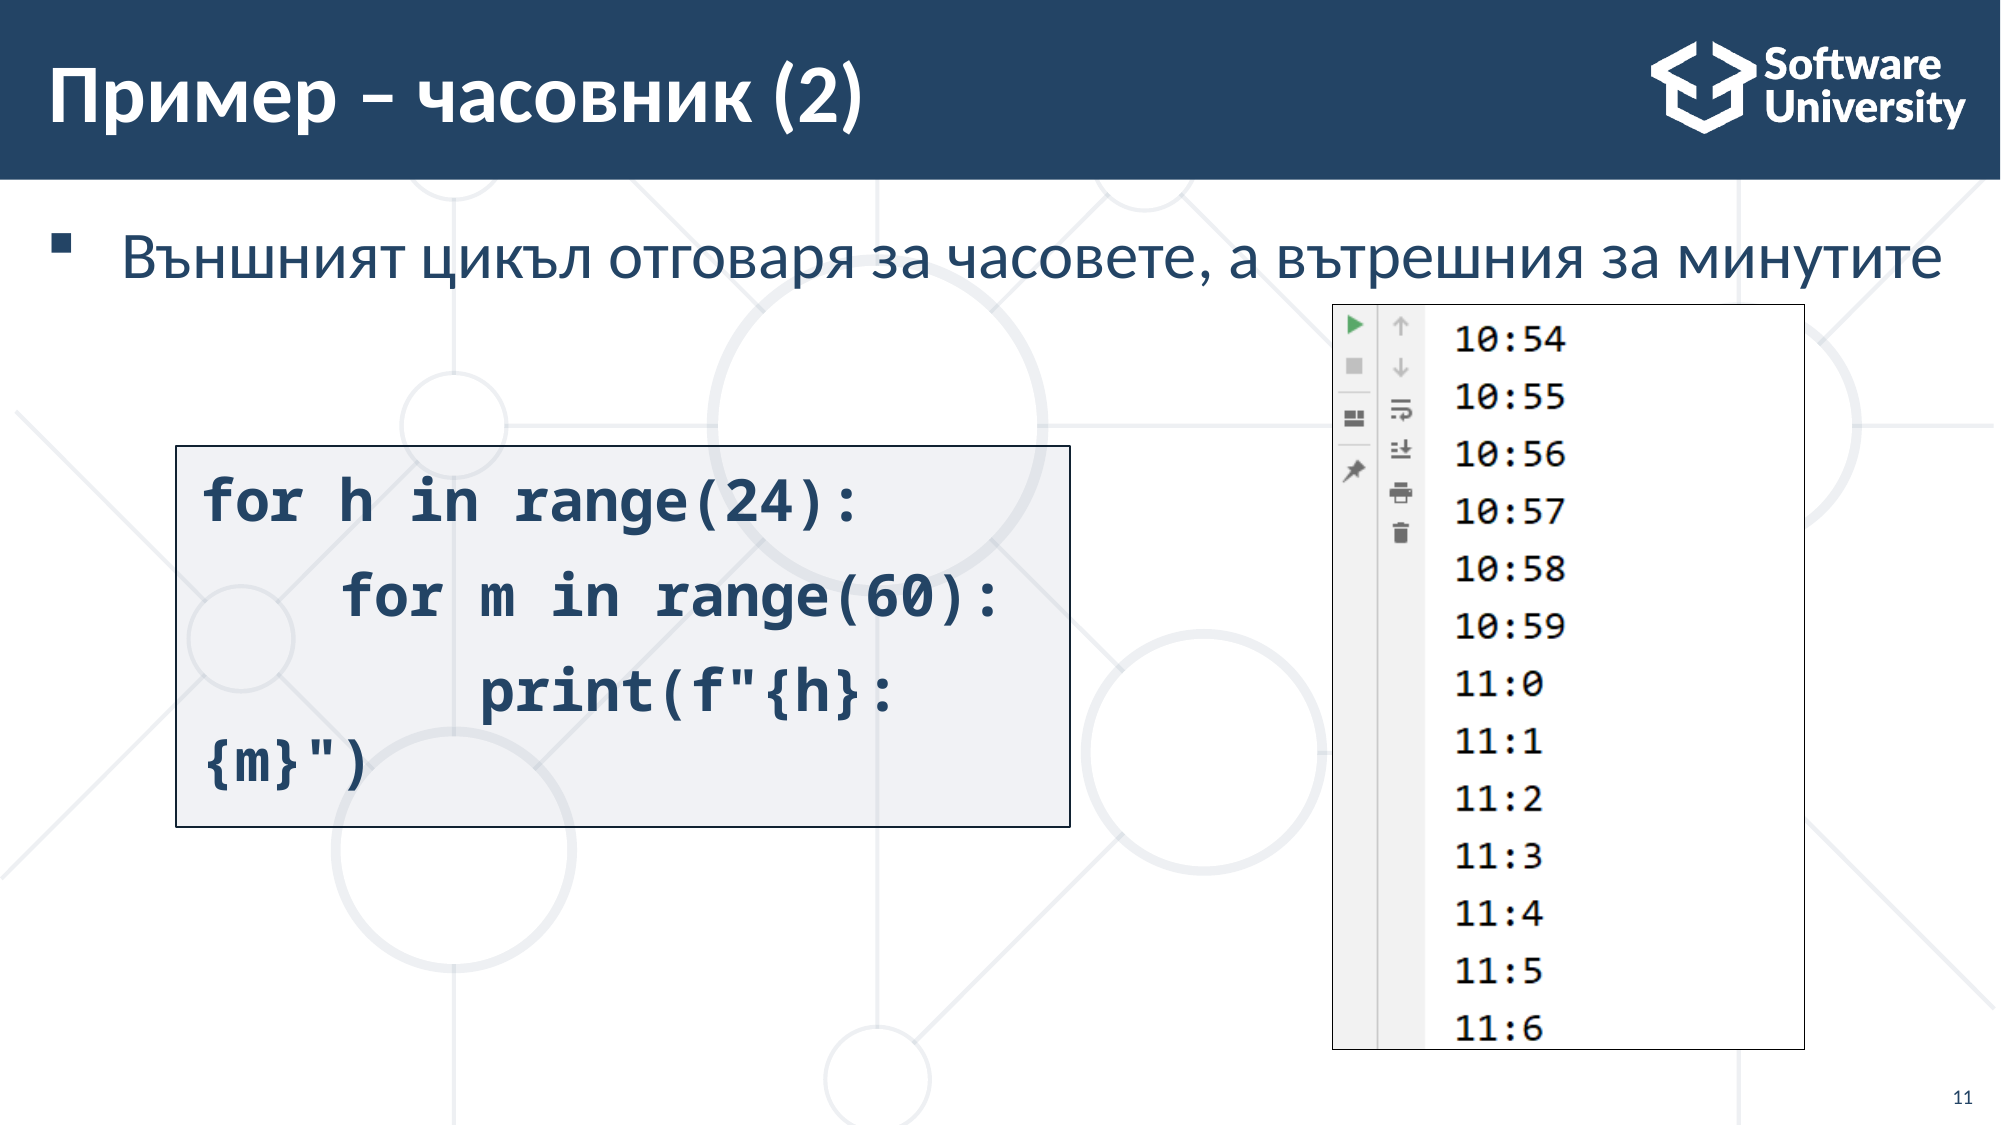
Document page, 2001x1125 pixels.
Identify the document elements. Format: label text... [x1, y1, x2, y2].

text_box <number> [1927, 1067, 1989, 1116]
picture [1331, 304, 1805, 1050]
picture [1651, 41, 1966, 134]
text_box Външният цикъл отговаря за часовете, а вътрешния за минутите [28, 202, 1972, 1053]
text_box for h in range(24): for m in range(60): print(f"{h}:{m}") [176, 445, 1071, 827]
text_box Пример – часовник (2) [31, 16, 1625, 162]
